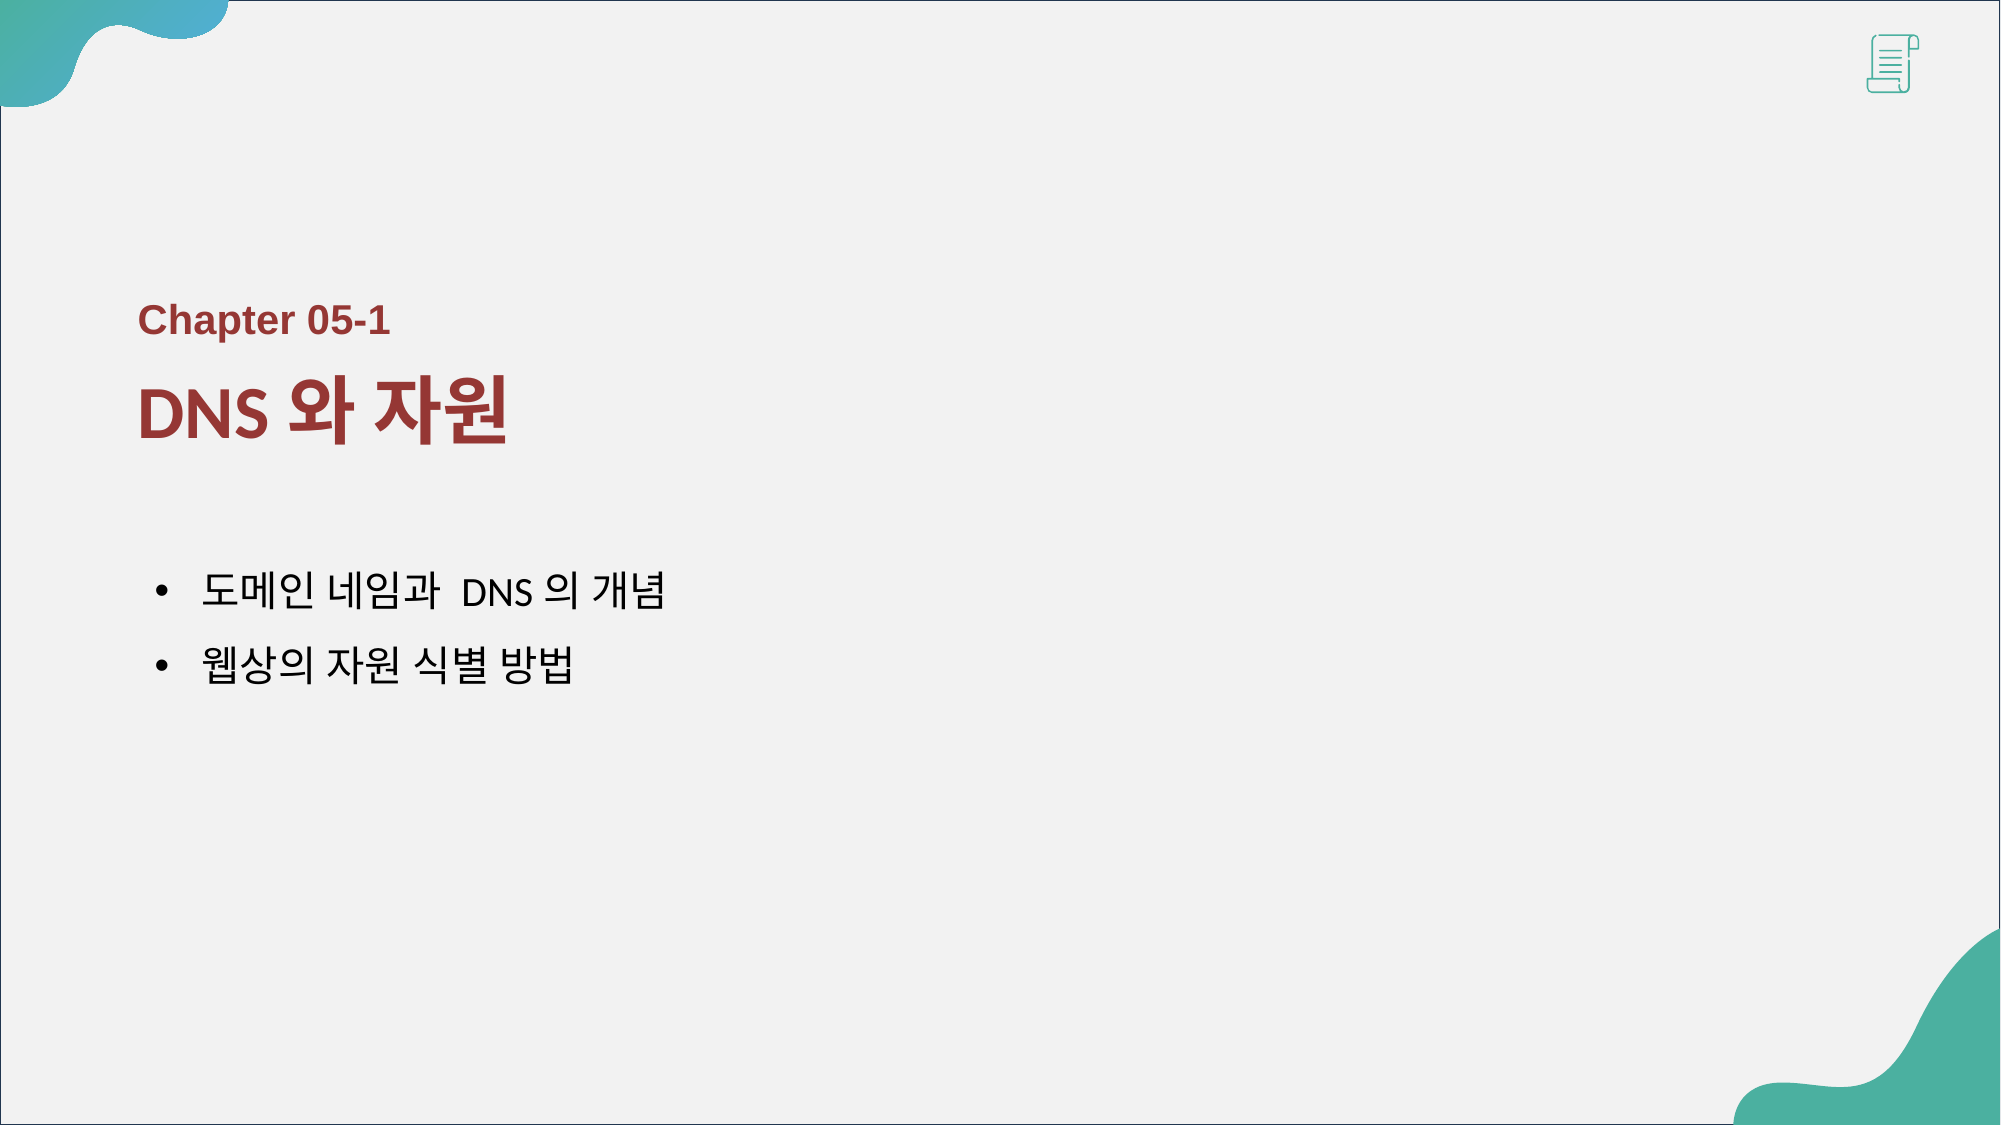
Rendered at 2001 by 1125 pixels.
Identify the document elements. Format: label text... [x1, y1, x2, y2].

list Chapter 05-1 DNS와 자원 [137, 237, 1822, 510]
text_box 도메인 네임과 DNS의 개념 웹상의 자원 식별 방법 [139, 532, 1834, 698]
